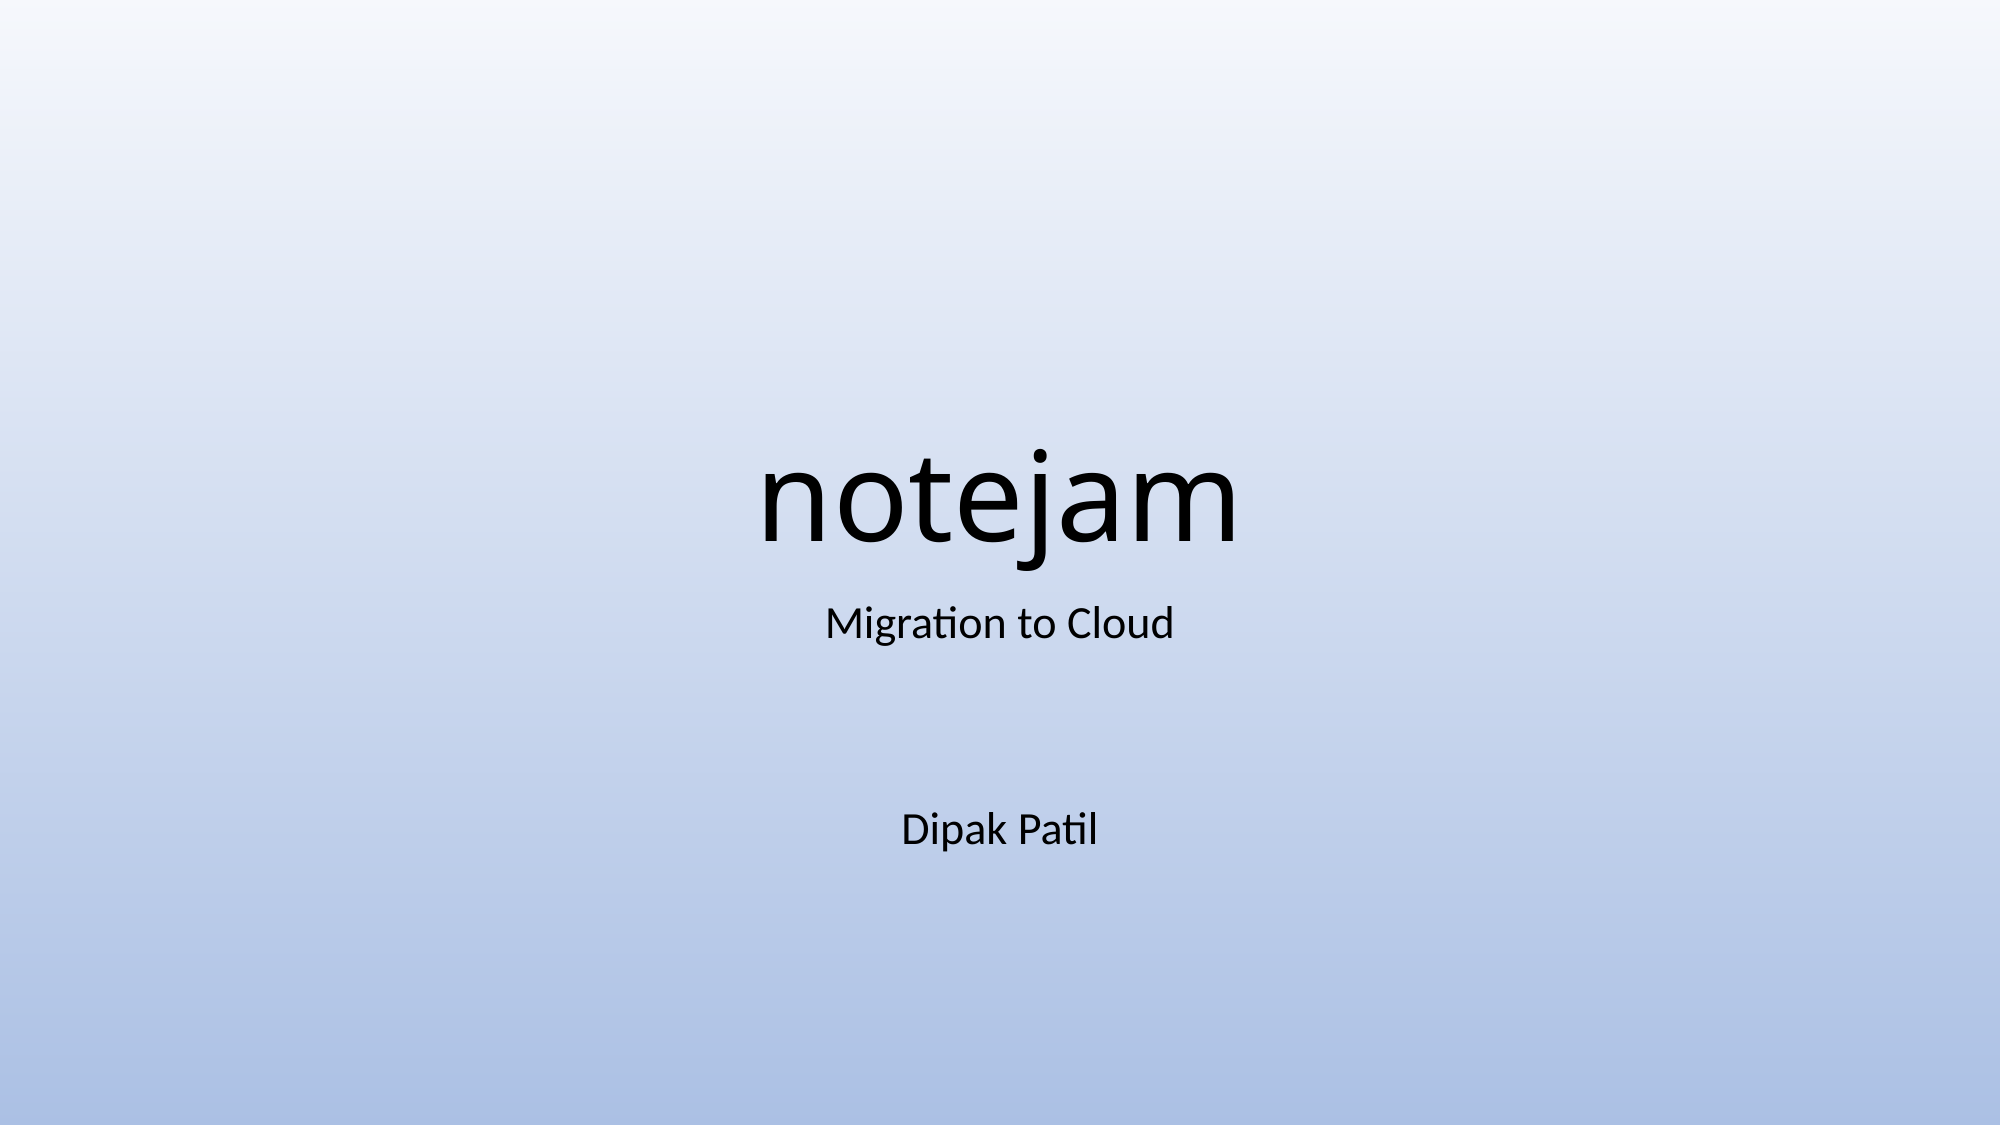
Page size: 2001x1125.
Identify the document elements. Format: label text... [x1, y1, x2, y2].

title notejam [249, 184, 1750, 576]
subtitle Migration to Cloud Dipak Patil [249, 590, 1750, 863]
